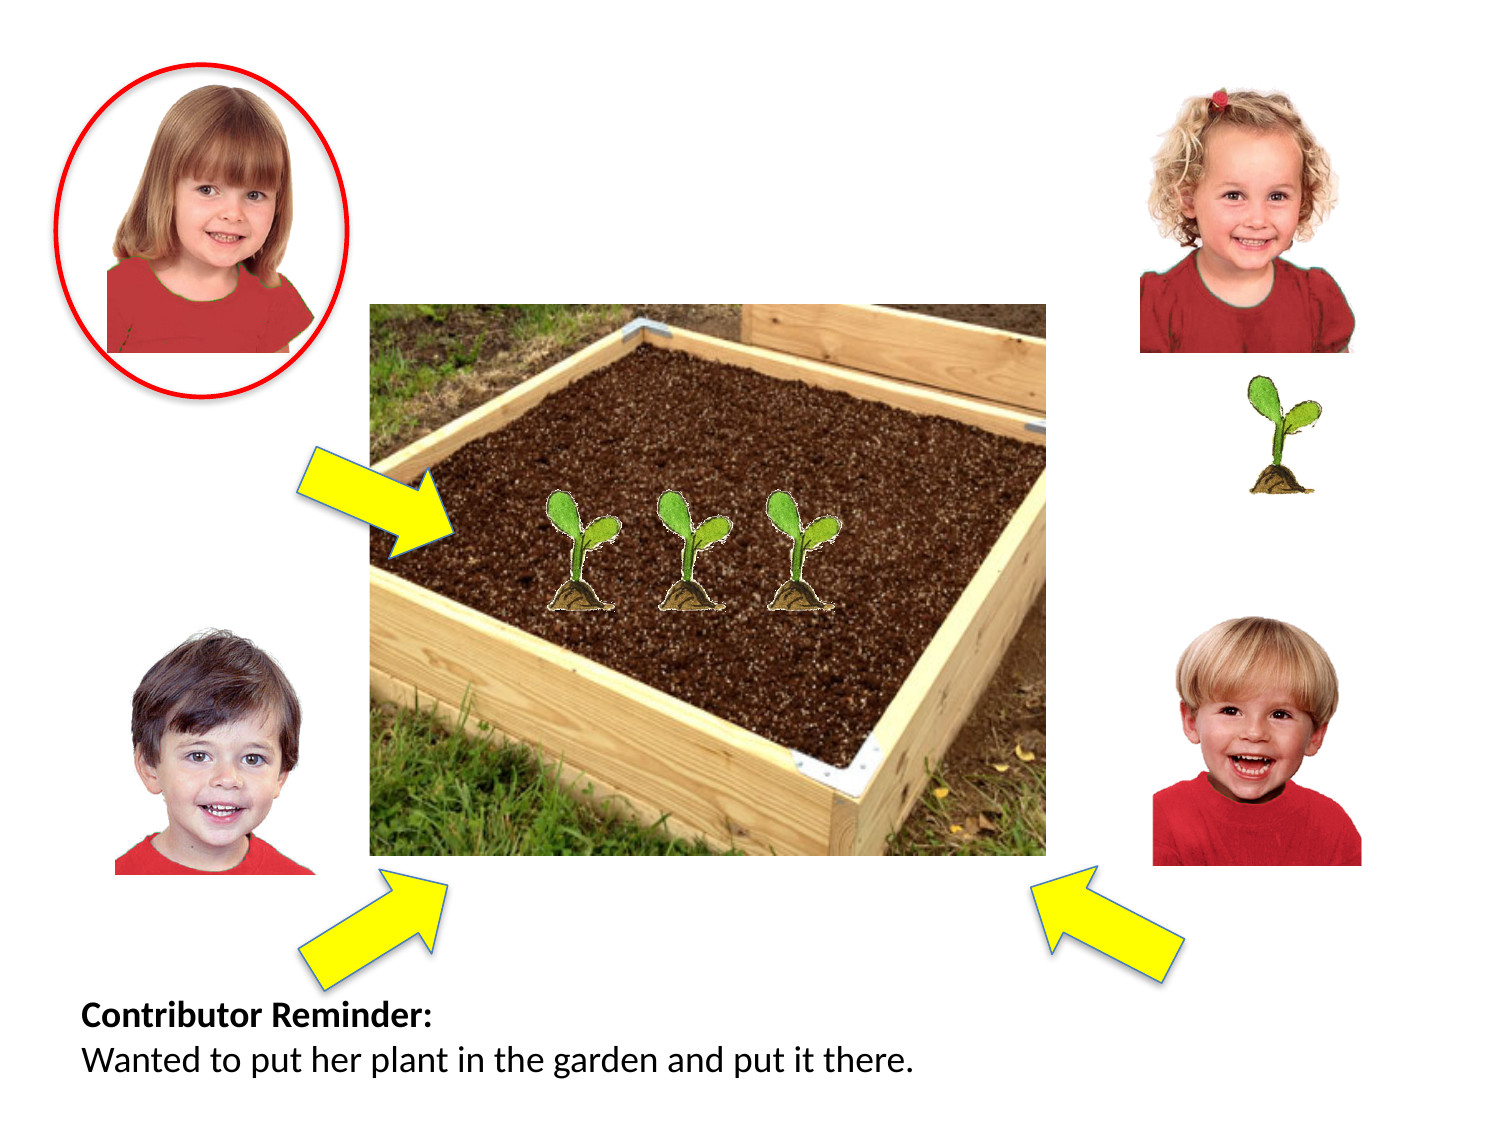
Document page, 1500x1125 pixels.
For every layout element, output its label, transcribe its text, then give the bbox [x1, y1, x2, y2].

text_box Contributor Reminder: Wanted to put her plant in the garden and put it there. [66, 983, 940, 1088]
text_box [55, 64, 348, 398]
text_box [297, 868, 449, 983]
picture [369, 302, 1047, 856]
picture [1149, 614, 1363, 867]
picture [114, 614, 327, 875]
text_box [296, 445, 364, 523]
picture [1140, 87, 1360, 510]
text_box [1029, 865, 1186, 984]
